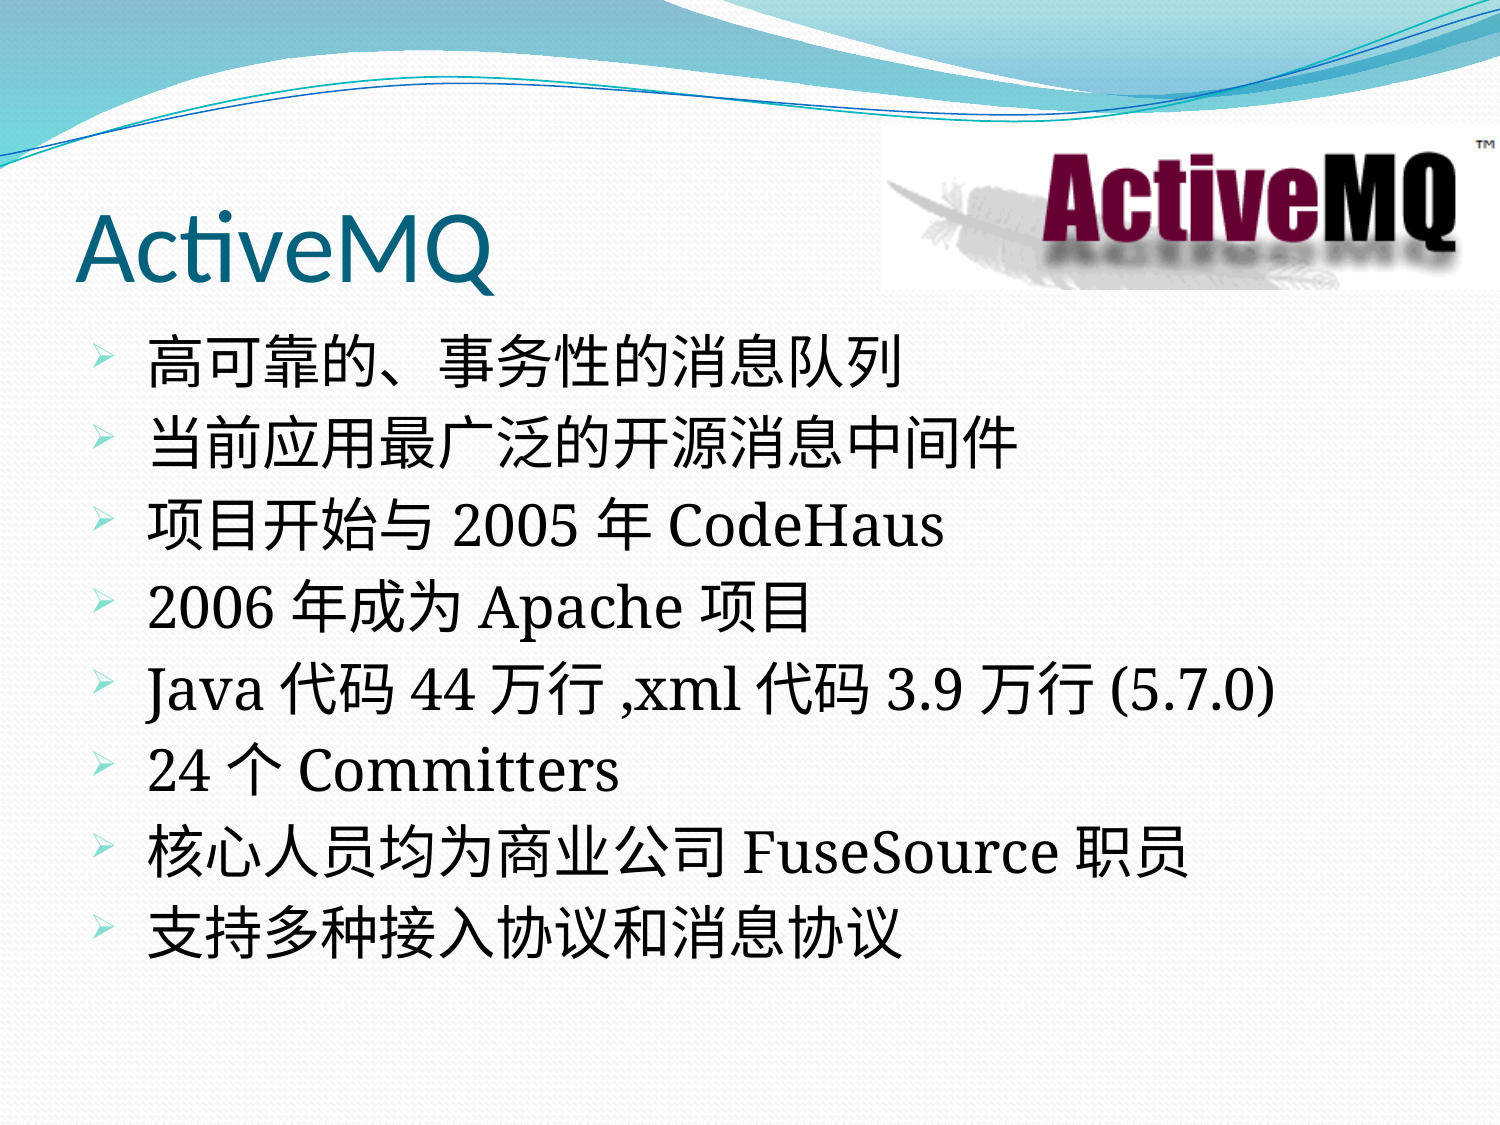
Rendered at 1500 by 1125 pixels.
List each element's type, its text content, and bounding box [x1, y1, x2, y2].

list 高可靠的、事务性的消息队列 当前应用最广泛的开源消息中间件 项目开始与2005年CodeHaus 2006年成为Apache项目 Java代码44万行,xml代码3.9万行(5.7.0) 24个Committers 核心人员均为商业公司FuseSource职员 支持多种接入协议和消息协议 [75, 317, 1425, 1038]
title ActiveMQ [75, 115, 1425, 303]
picture [880, 125, 1500, 290]
